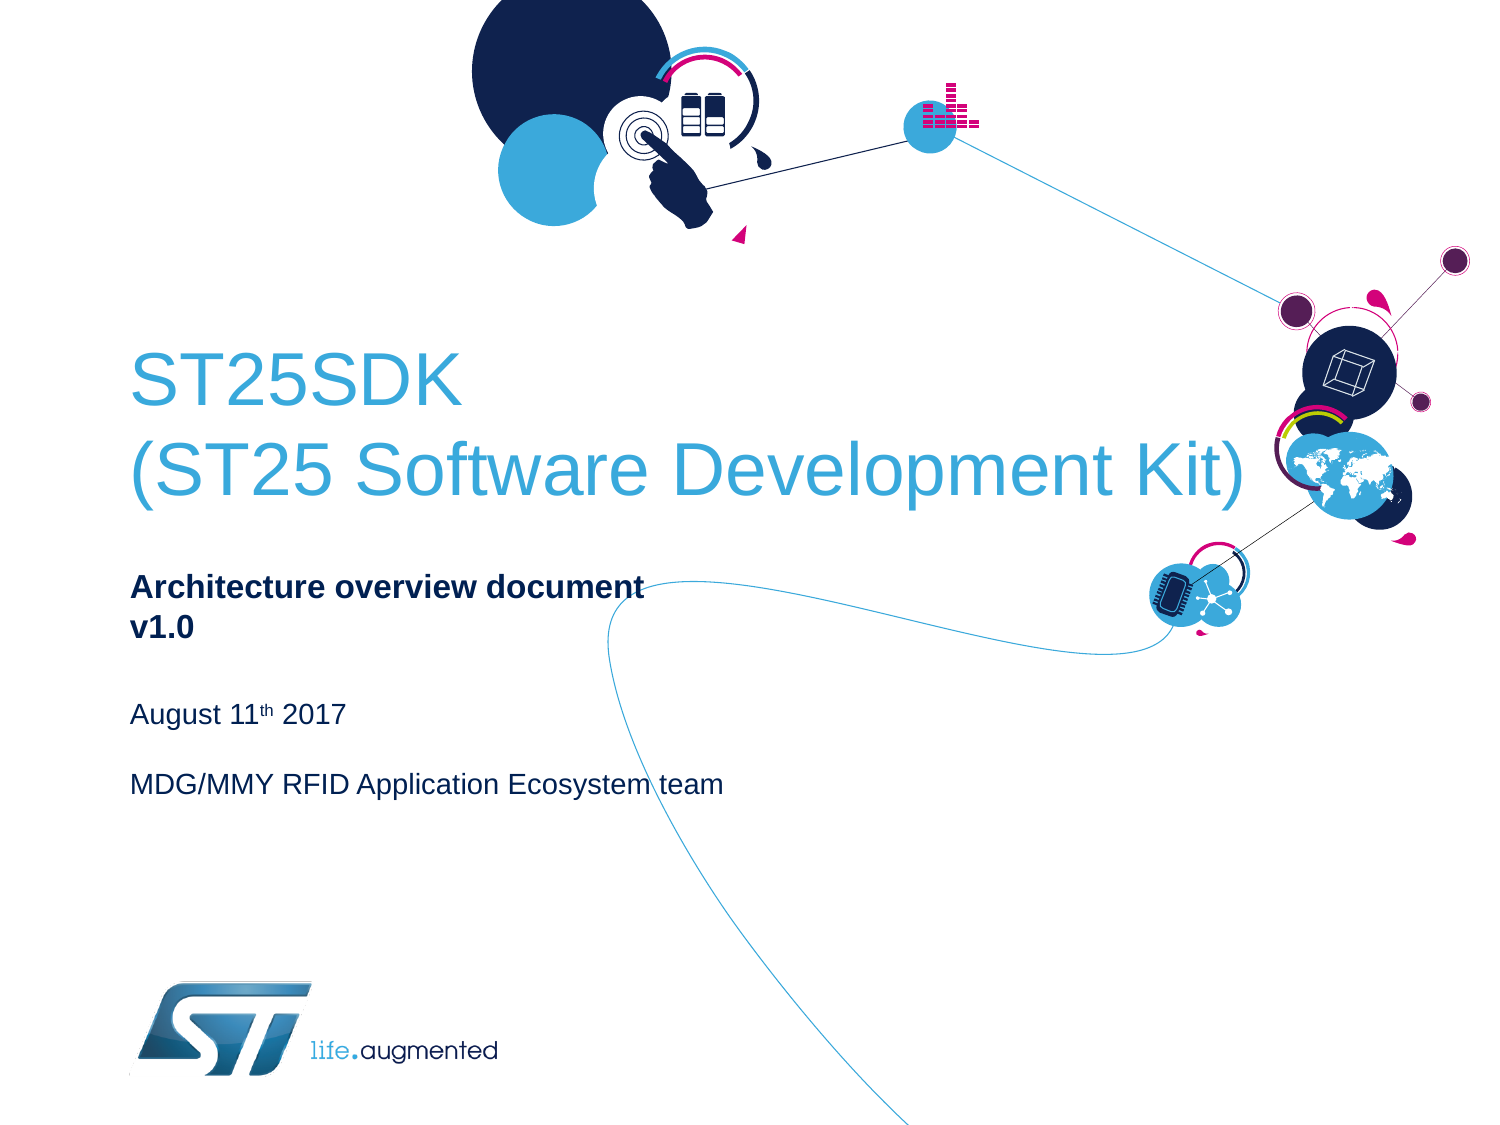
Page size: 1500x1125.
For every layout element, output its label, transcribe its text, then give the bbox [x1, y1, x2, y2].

title ST25SDK (ST25 Software Development Kit) [115, 276, 1390, 518]
picture [112, 964, 514, 1094]
subtitle Architecture overview document v1.0 August 11th 2017 MDG/MMY RFID Application Ecosystem team [115, 558, 1165, 846]
